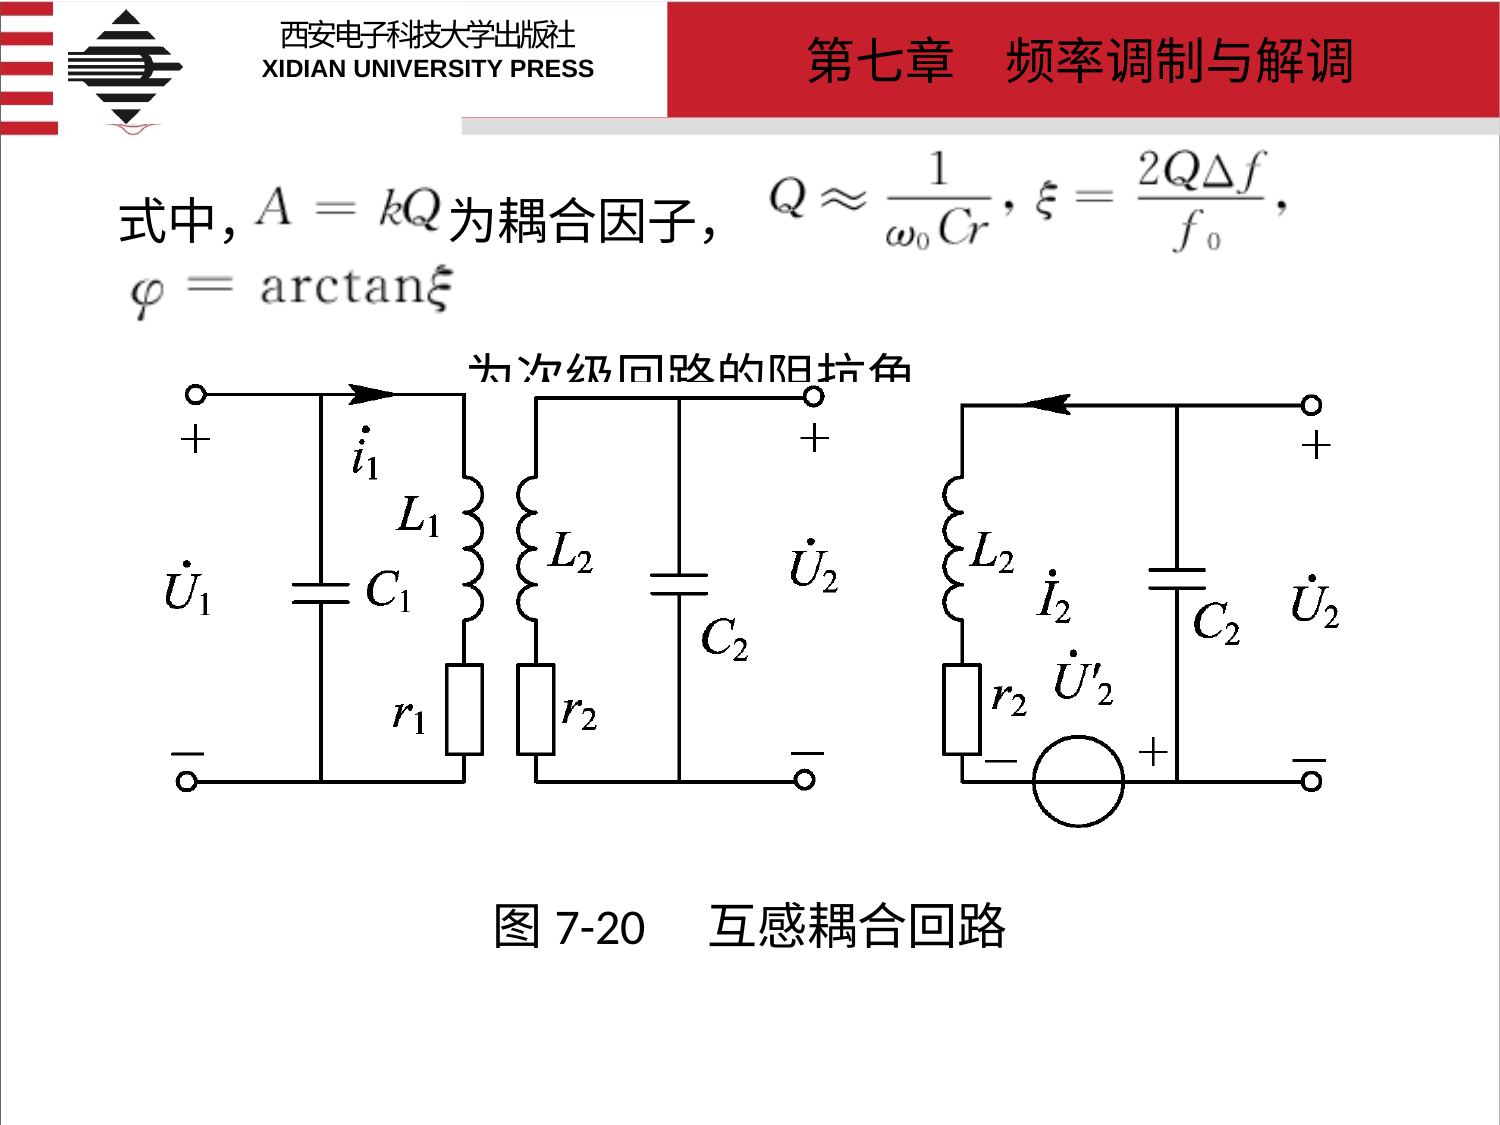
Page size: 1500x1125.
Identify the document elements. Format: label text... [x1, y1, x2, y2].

text_box 图7-20 互感耦合回路 [477, 887, 1023, 962]
picture [0, 1, 1500, 1125]
title 式中， 为耦合因子， 为次级回路的阻抗角。 [103, 163, 1397, 1019]
